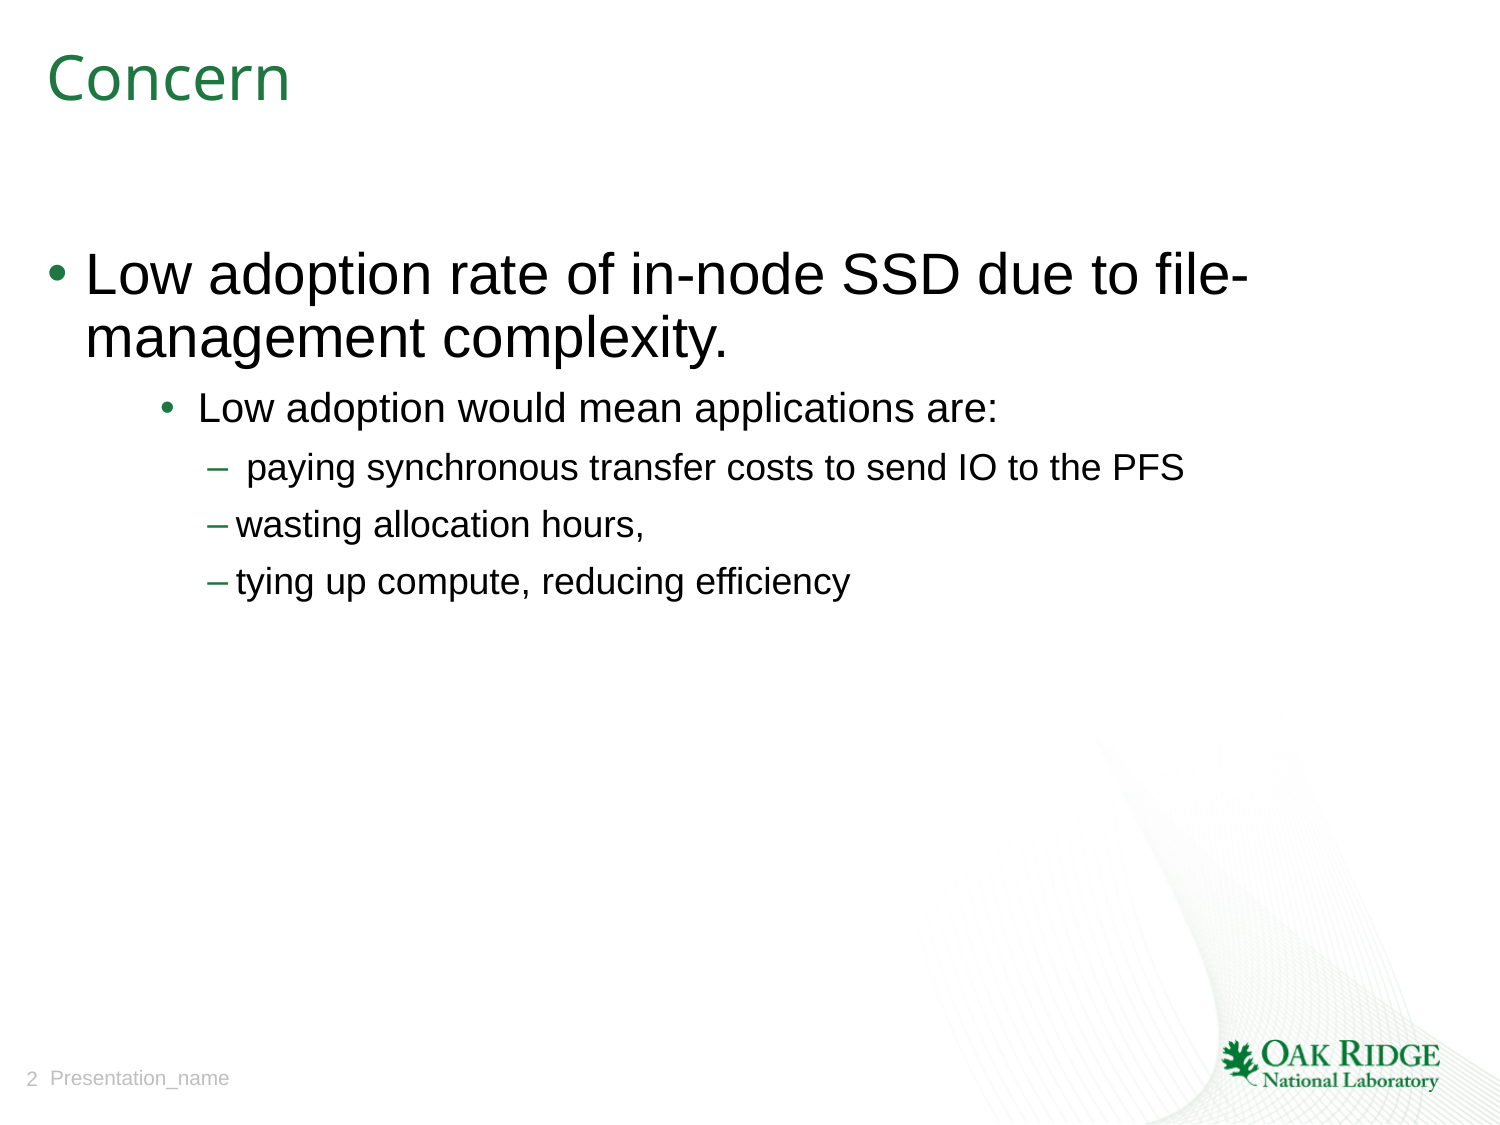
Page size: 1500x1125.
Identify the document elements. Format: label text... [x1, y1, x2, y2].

picture [833, 297, 1500, 1125]
list Low adoption rate of in-node SSD due to file-management complexity. Low adoption would mean applications are: paying synchronous transfer costs to send IO to the PFS wasting allocation hours, tying up compute, reducing efficiency [32, 236, 1451, 926]
title Concern [31, 41, 1449, 122]
